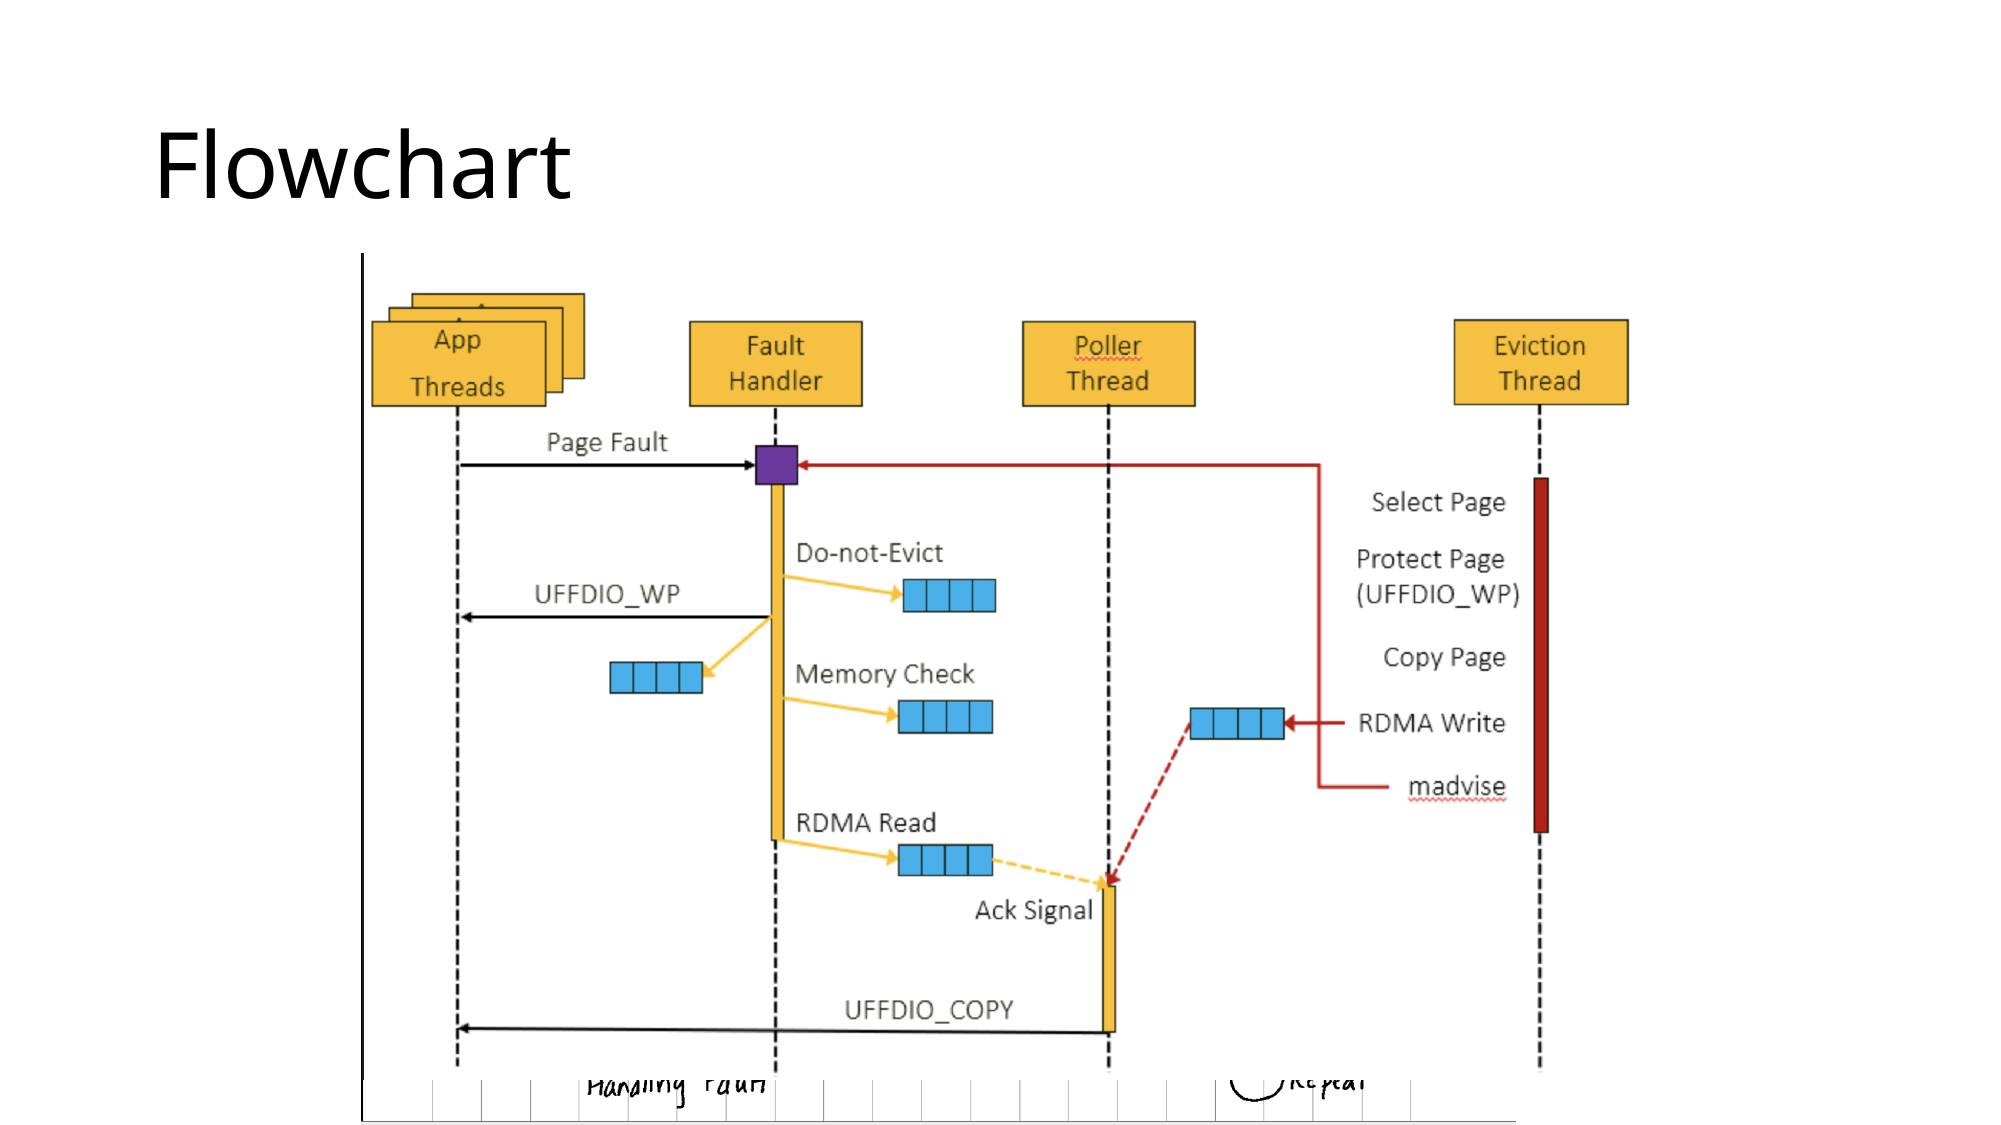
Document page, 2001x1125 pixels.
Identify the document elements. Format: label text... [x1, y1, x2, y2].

picture [362, 253, 1639, 1080]
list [361, 253, 1516, 1125]
title Flowchart [137, 59, 1863, 278]
